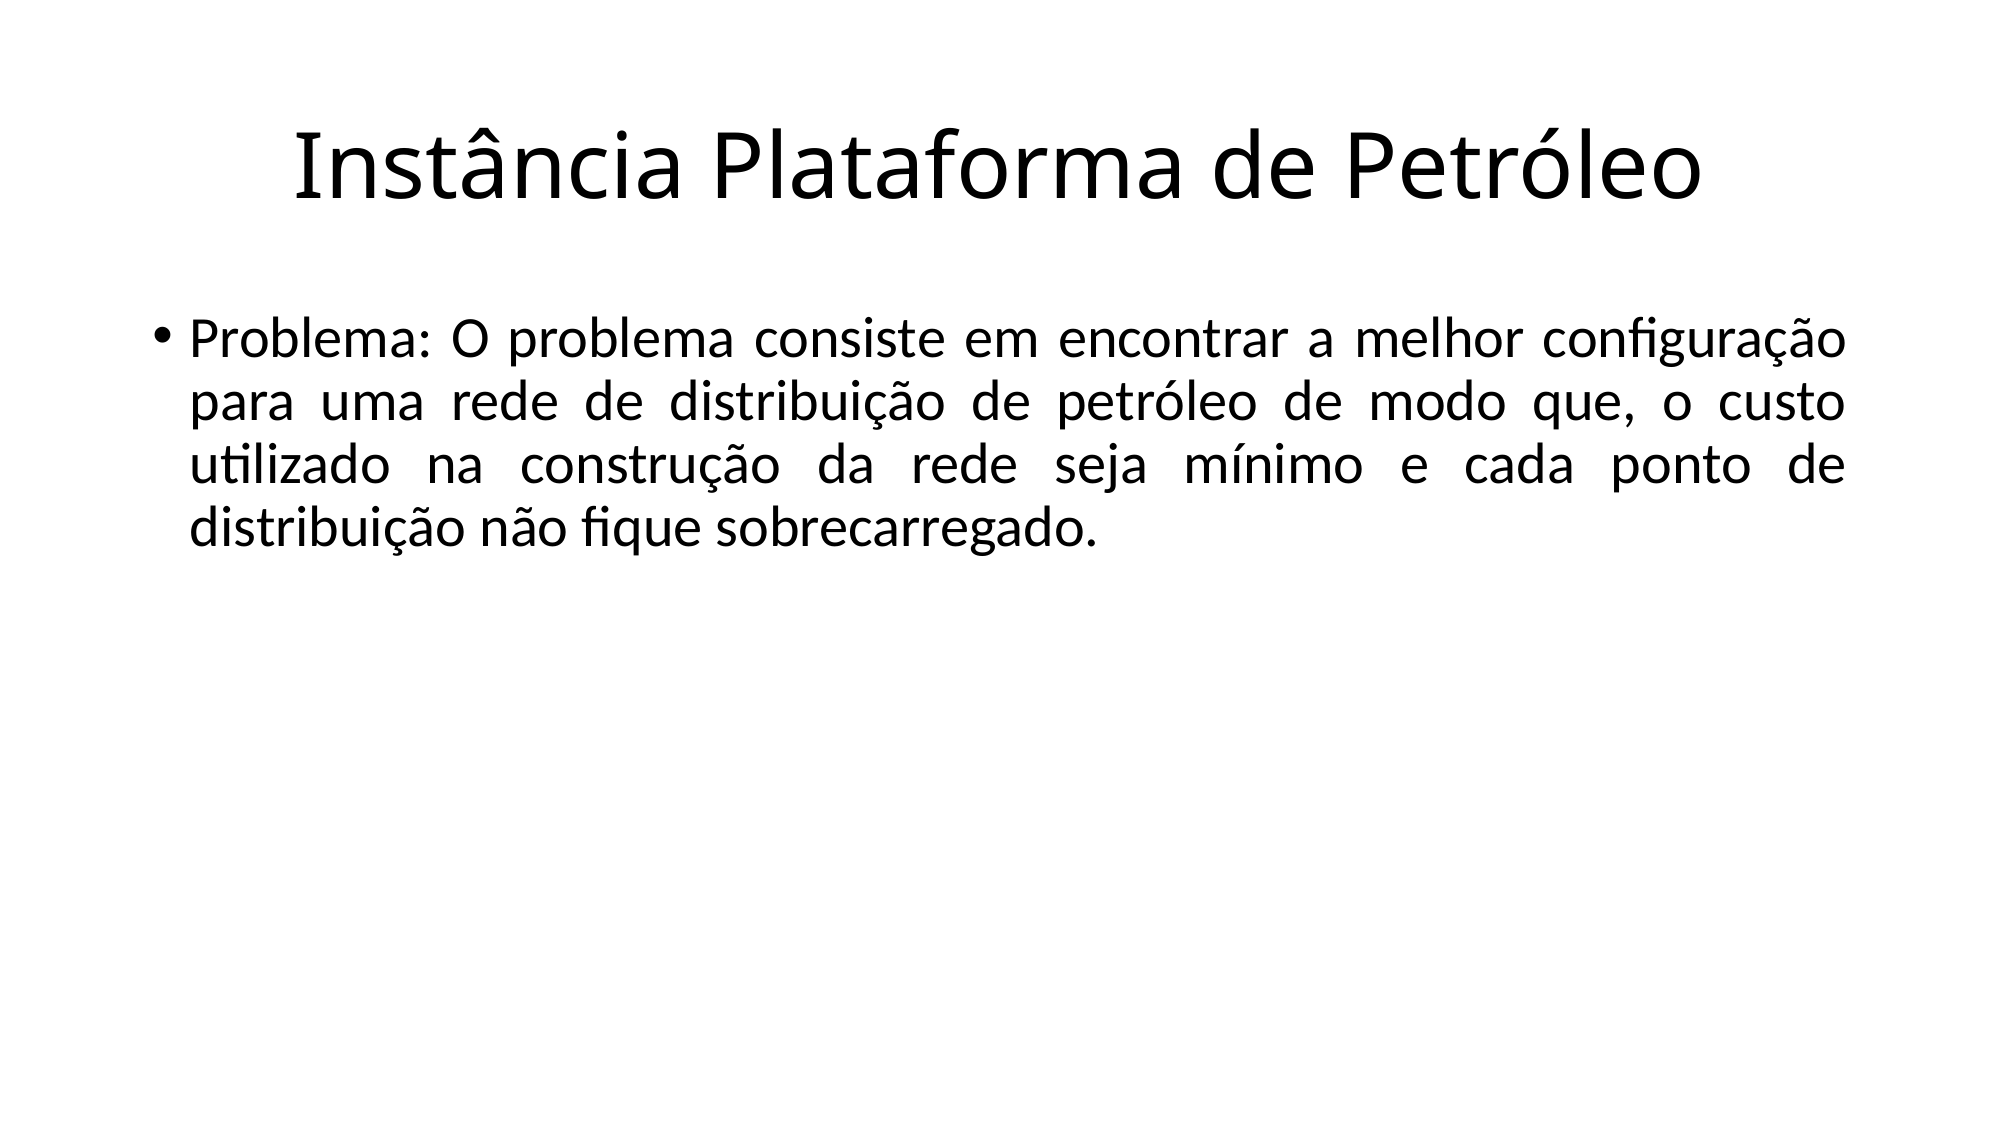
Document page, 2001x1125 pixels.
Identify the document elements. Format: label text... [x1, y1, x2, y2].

title Instância Plataforma de Petróleo [137, 59, 1863, 278]
list Problema: O problema consiste em encontrar a melhor configuração para uma rede de distribuição de petróleo de modo que, o custo utilizado na construção da rede seja mínimo e cada ponto de distribuição não fique sobrecarregado. [137, 299, 1863, 1014]
